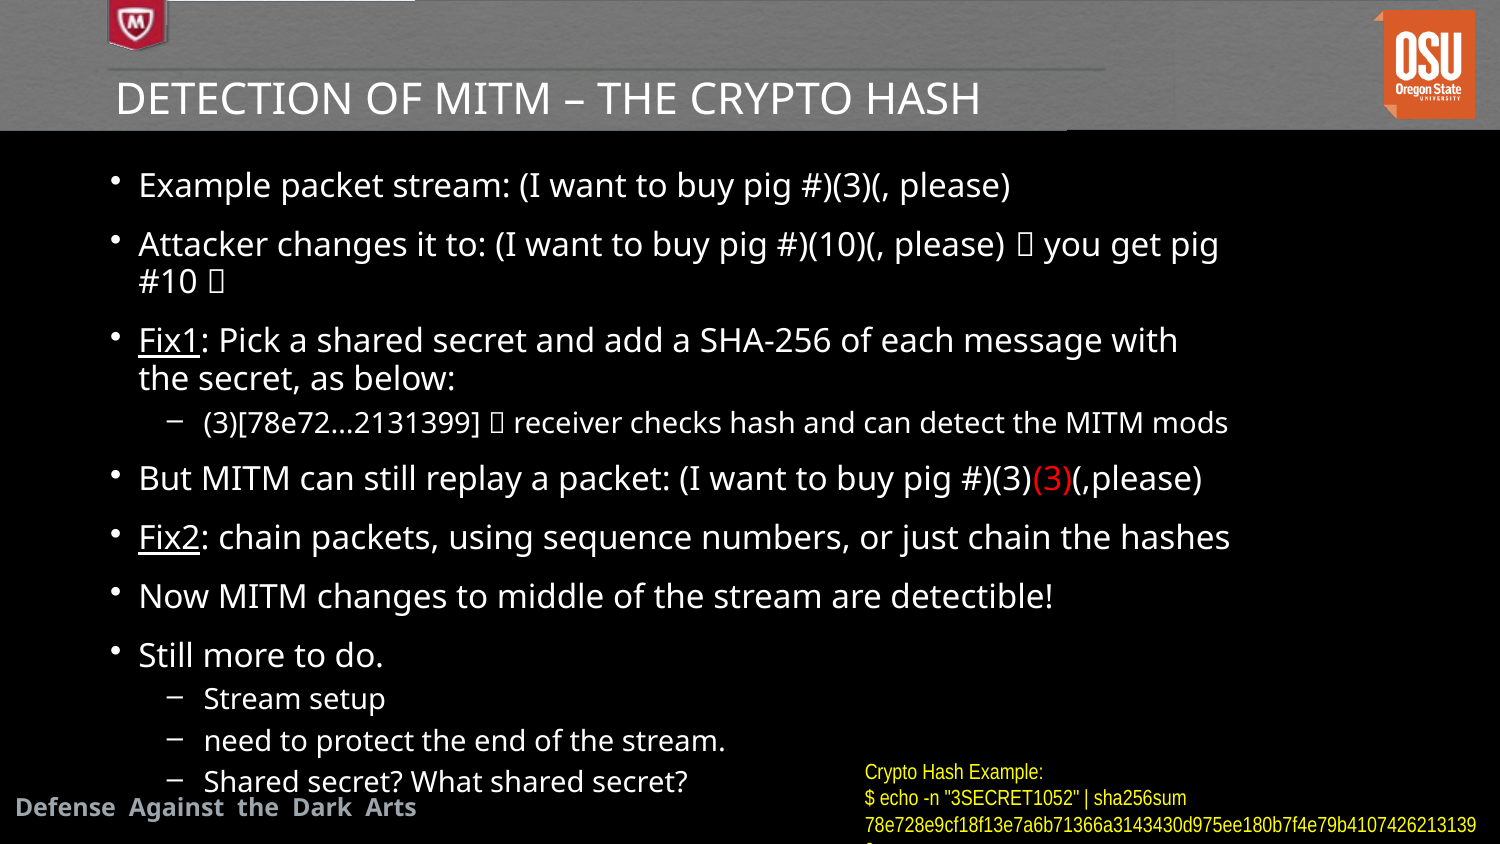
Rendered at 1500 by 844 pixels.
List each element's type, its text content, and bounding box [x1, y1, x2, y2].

title Detection of MITM – The Crypto Hash [99, 53, 1176, 148]
text_box Crypto Hash Example: $ echo -n "3SECRET1052" | sha256sum 78e728e9cf18f13e7a6b71366a3143430d975ee180b7f4e79b41074262131399 [849, 750, 1500, 844]
list Example packet stream: (I want to buy pig #)(3)(, please) Attacker changes it to: (I want to buy pig #)(10)(, please)  you get pig #10  Fix1: Pick a shared secret and add a SHA-256 of each message with the secret, as below: (3)[78e72…2131399]  receiver checks hash and can detect the MITM mods But MITM can still replay a packet: (I want to buy pig #)(3)(3)(,please) Fix2: chain packets, using sequence numbers, or just chain the hashes Now MITM changes to middle of the stream are detectible! Still more to do. Stream setup need to protect the end of the stream. Shared secret? What shared secret? [94, 159, 1256, 773]
picture [0, 0, 1500, 130]
